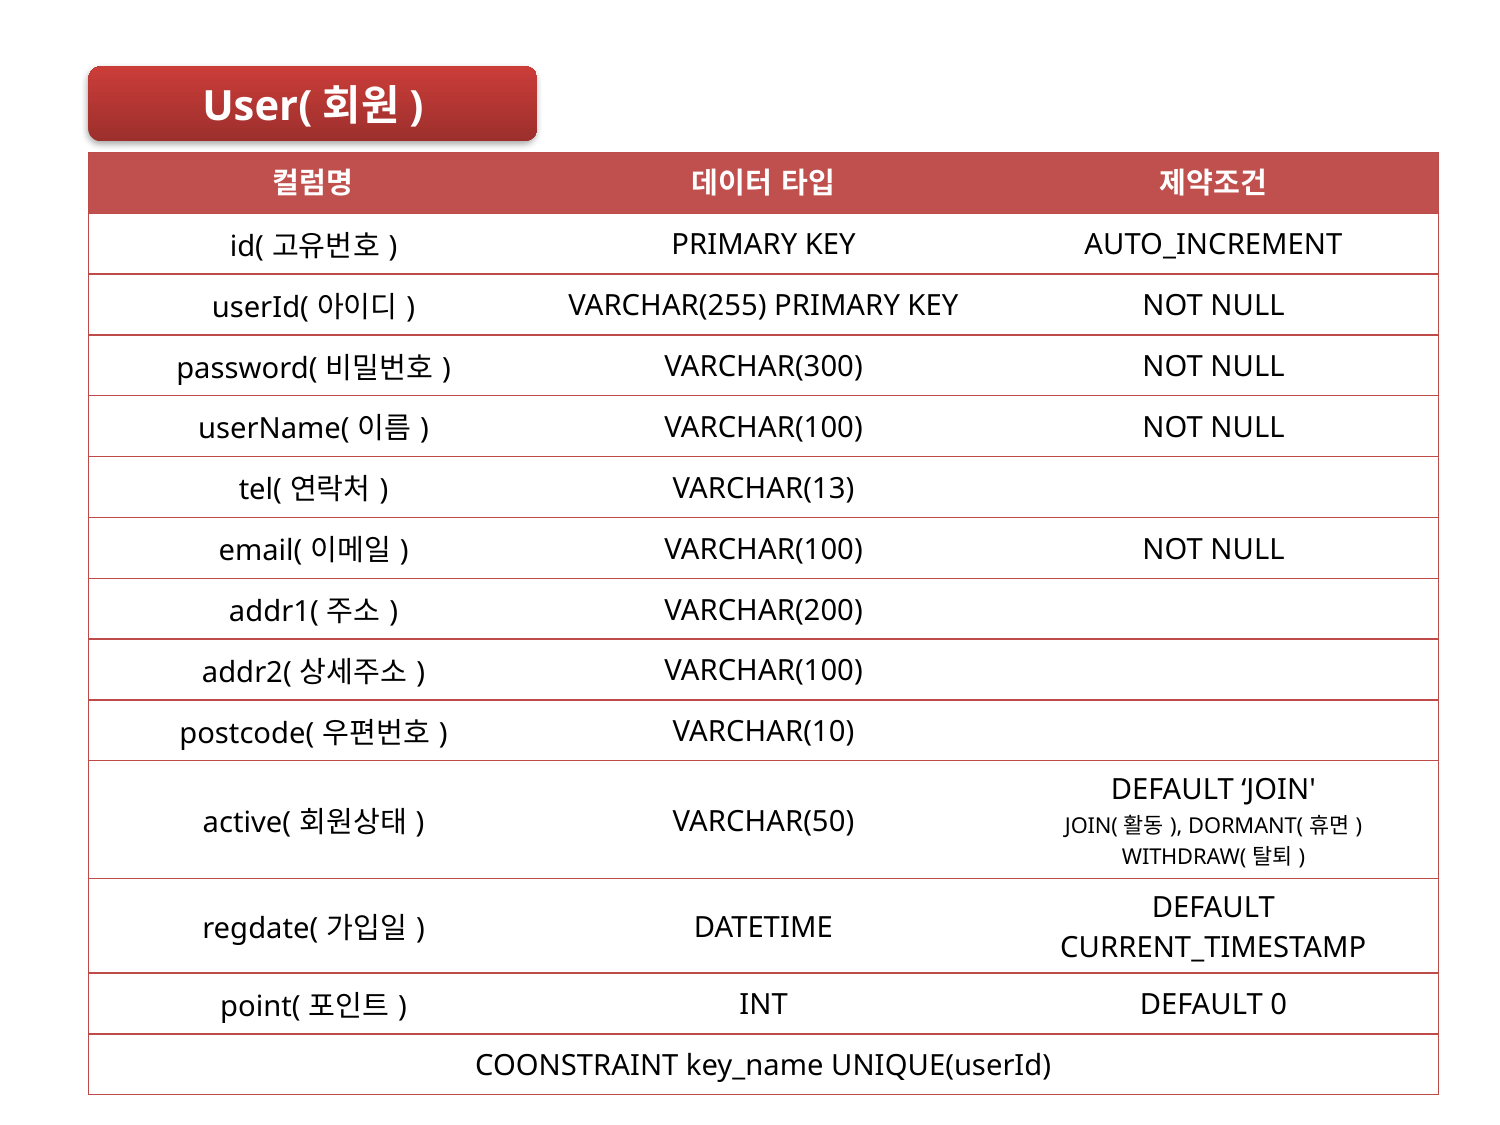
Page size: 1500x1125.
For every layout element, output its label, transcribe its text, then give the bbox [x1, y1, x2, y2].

table_cell VARCHAR(100) [539, 396, 989, 456]
table_header 컬럼명 [89, 153, 539, 213]
table_cell VARCHAR(13) [539, 457, 989, 517]
table_cell [989, 640, 1438, 699]
table_cell [989, 701, 1438, 760]
table_header 제약조건 [989, 153, 1438, 213]
table_cell VARCHAR(10) [539, 701, 989, 760]
table_cell userName(이름) [89, 396, 539, 456]
table_cell DATETIME [539, 879, 989, 972]
table_cell DEFAULT ‘JOIN' JOIN(활동), DORMANT(휴면) WITHDRAW(탈퇴) [989, 761, 1438, 878]
table_cell VARCHAR(100) [539, 518, 989, 578]
text_box User(회원) [88, 66, 538, 142]
table_cell VARCHAR(100) [539, 640, 989, 699]
table_cell DEFAULT 0 [989, 974, 1438, 1033]
table_cell PRIMARY KEY [539, 214, 989, 273]
table_cell AUTO_INCREMENT [989, 214, 1438, 273]
table_cell NOT NULL [989, 396, 1438, 456]
table_cell id(고유번호) [89, 214, 539, 273]
table_cell email(이메일) [89, 518, 539, 578]
table_cell postcode(우편번호) [89, 701, 539, 760]
table_cell VARCHAR(300) [539, 336, 989, 395]
table_cell tel(연락처) [89, 457, 539, 517]
table_cell [989, 579, 1438, 638]
table_cell [989, 457, 1438, 517]
table_cell regdate(가입일) [89, 879, 539, 972]
table_cell NOT NULL [989, 336, 1438, 395]
table_cell VARCHAR(255) PRIMARY KEY [539, 275, 989, 334]
table_cell INT [539, 974, 989, 1033]
table_cell active(회원상태) [89, 761, 539, 878]
table_cell COONSTRAINT key_name UNIQUE(userId) [89, 1035, 1438, 1094]
table_cell password(비밀번호) [89, 336, 539, 395]
table_cell NOT NULL [989, 275, 1438, 334]
table_cell NOT NULL [989, 518, 1438, 578]
table_cell addr2(상세주소) [89, 640, 539, 699]
table_cell addr1(주소) [89, 579, 539, 638]
table_cell userId(아이디) [89, 275, 539, 334]
table_cell point(포인트) [89, 974, 539, 1033]
table_header 데이터 타입 [539, 153, 989, 213]
table_cell DEFAULT CURRENT_TIMESTAMP [989, 879, 1438, 972]
table_cell VARCHAR(50) [539, 761, 989, 878]
table_cell VARCHAR(200) [539, 579, 989, 638]
